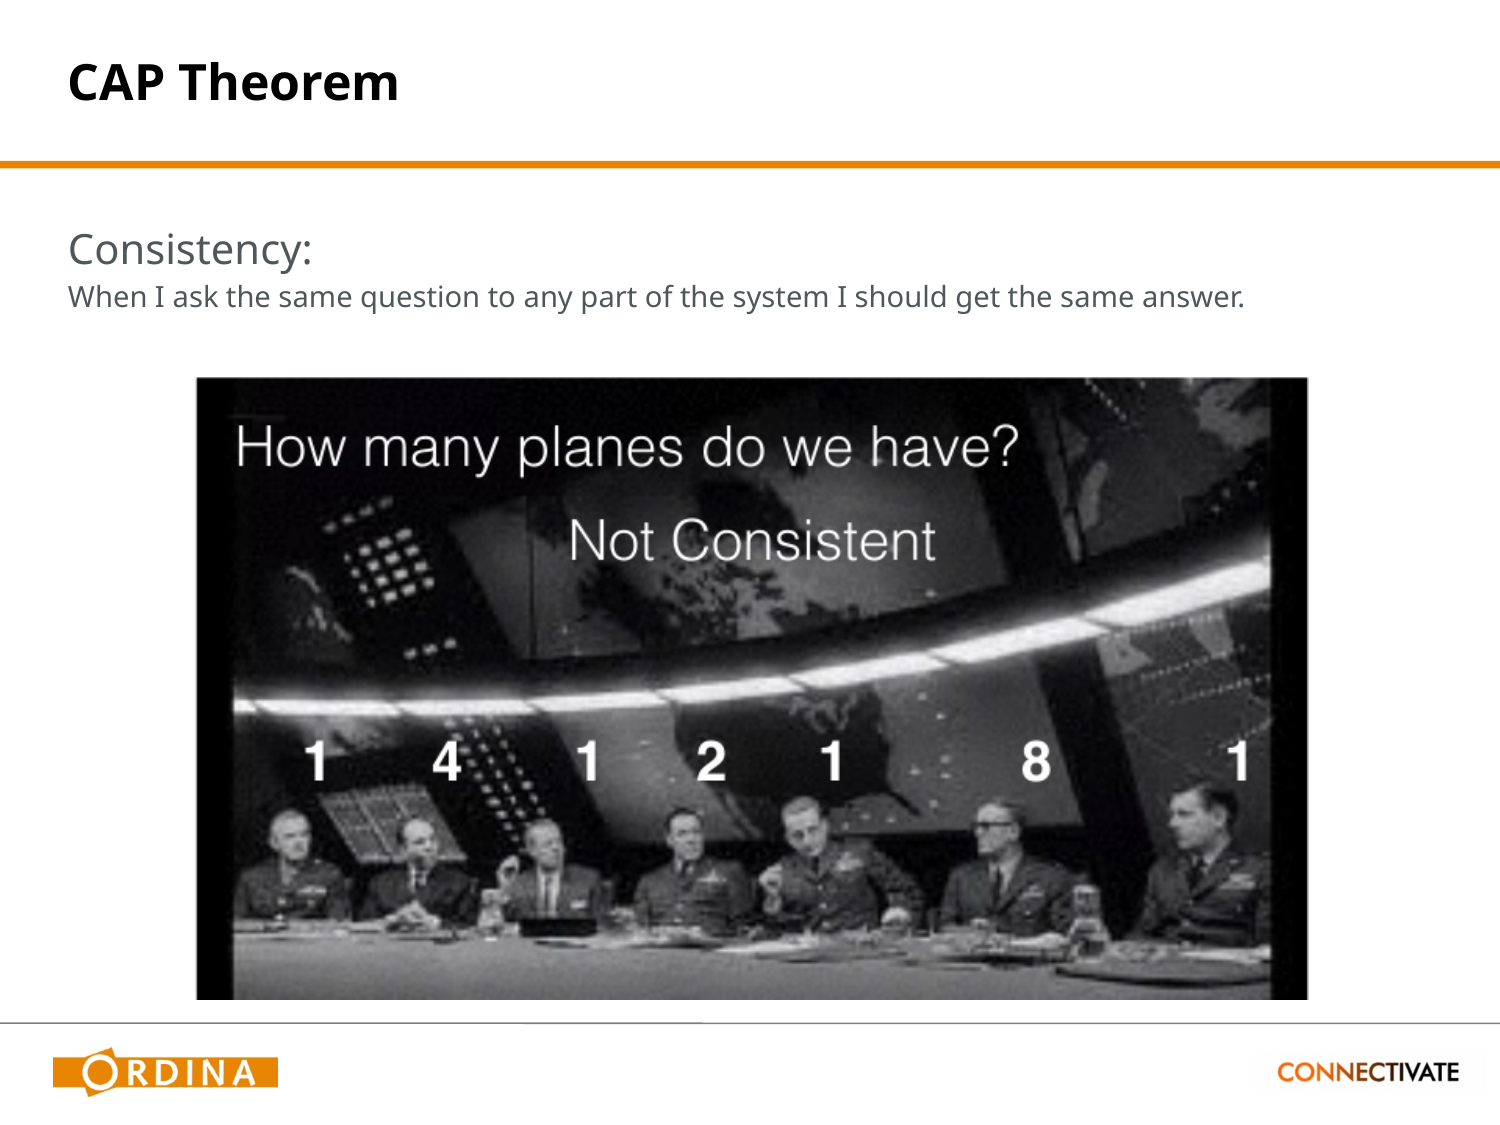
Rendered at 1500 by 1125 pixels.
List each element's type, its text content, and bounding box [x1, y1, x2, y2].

picture [191, 377, 1309, 1000]
picture [1252, 1053, 1486, 1091]
title CAP Theorem [53, 0, 1459, 161]
list Consistency: When I ask the same question to any part of the system I should get the same answer. [53, 208, 1460, 1000]
picture [53, 1047, 278, 1097]
